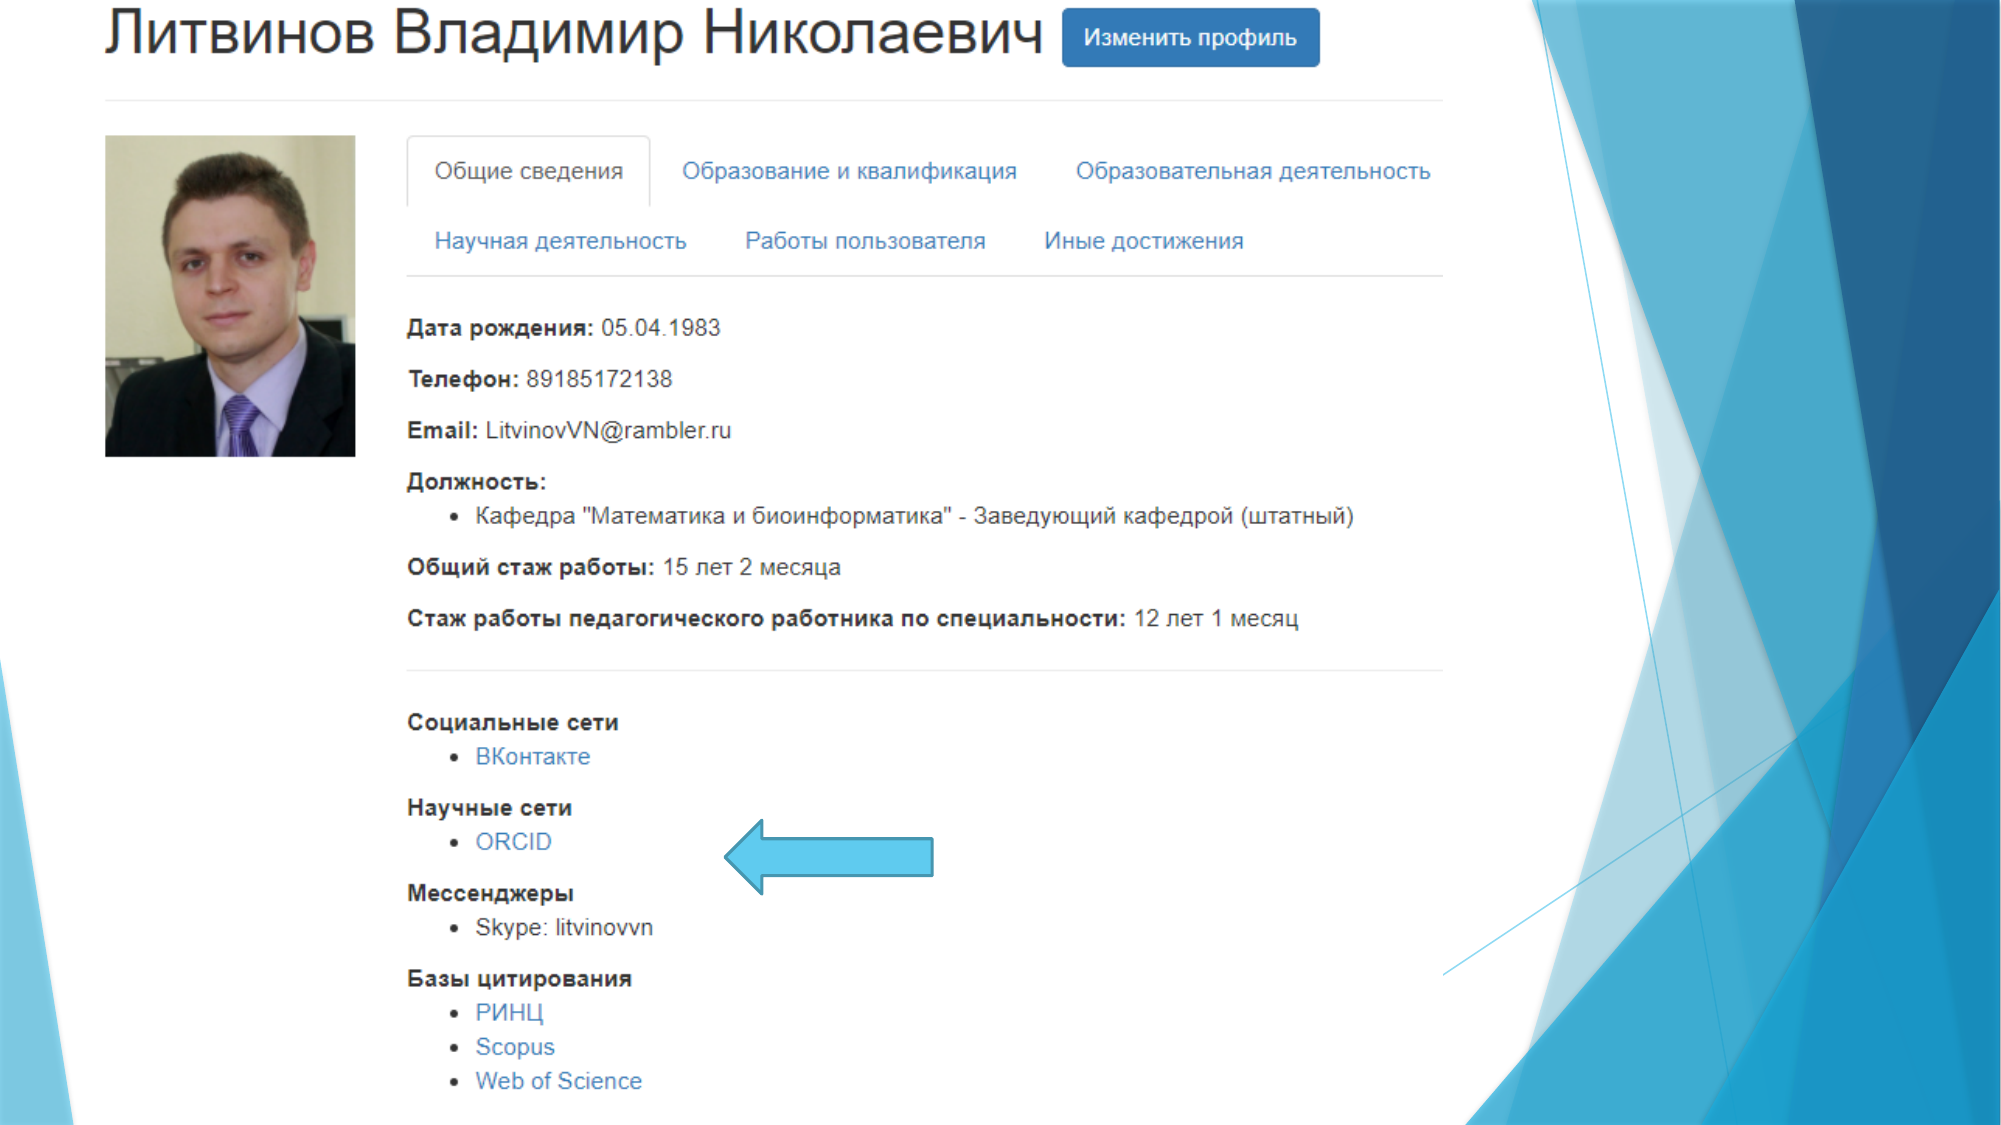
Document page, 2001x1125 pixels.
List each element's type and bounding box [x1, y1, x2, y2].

picture [90, 0, 1443, 1125]
